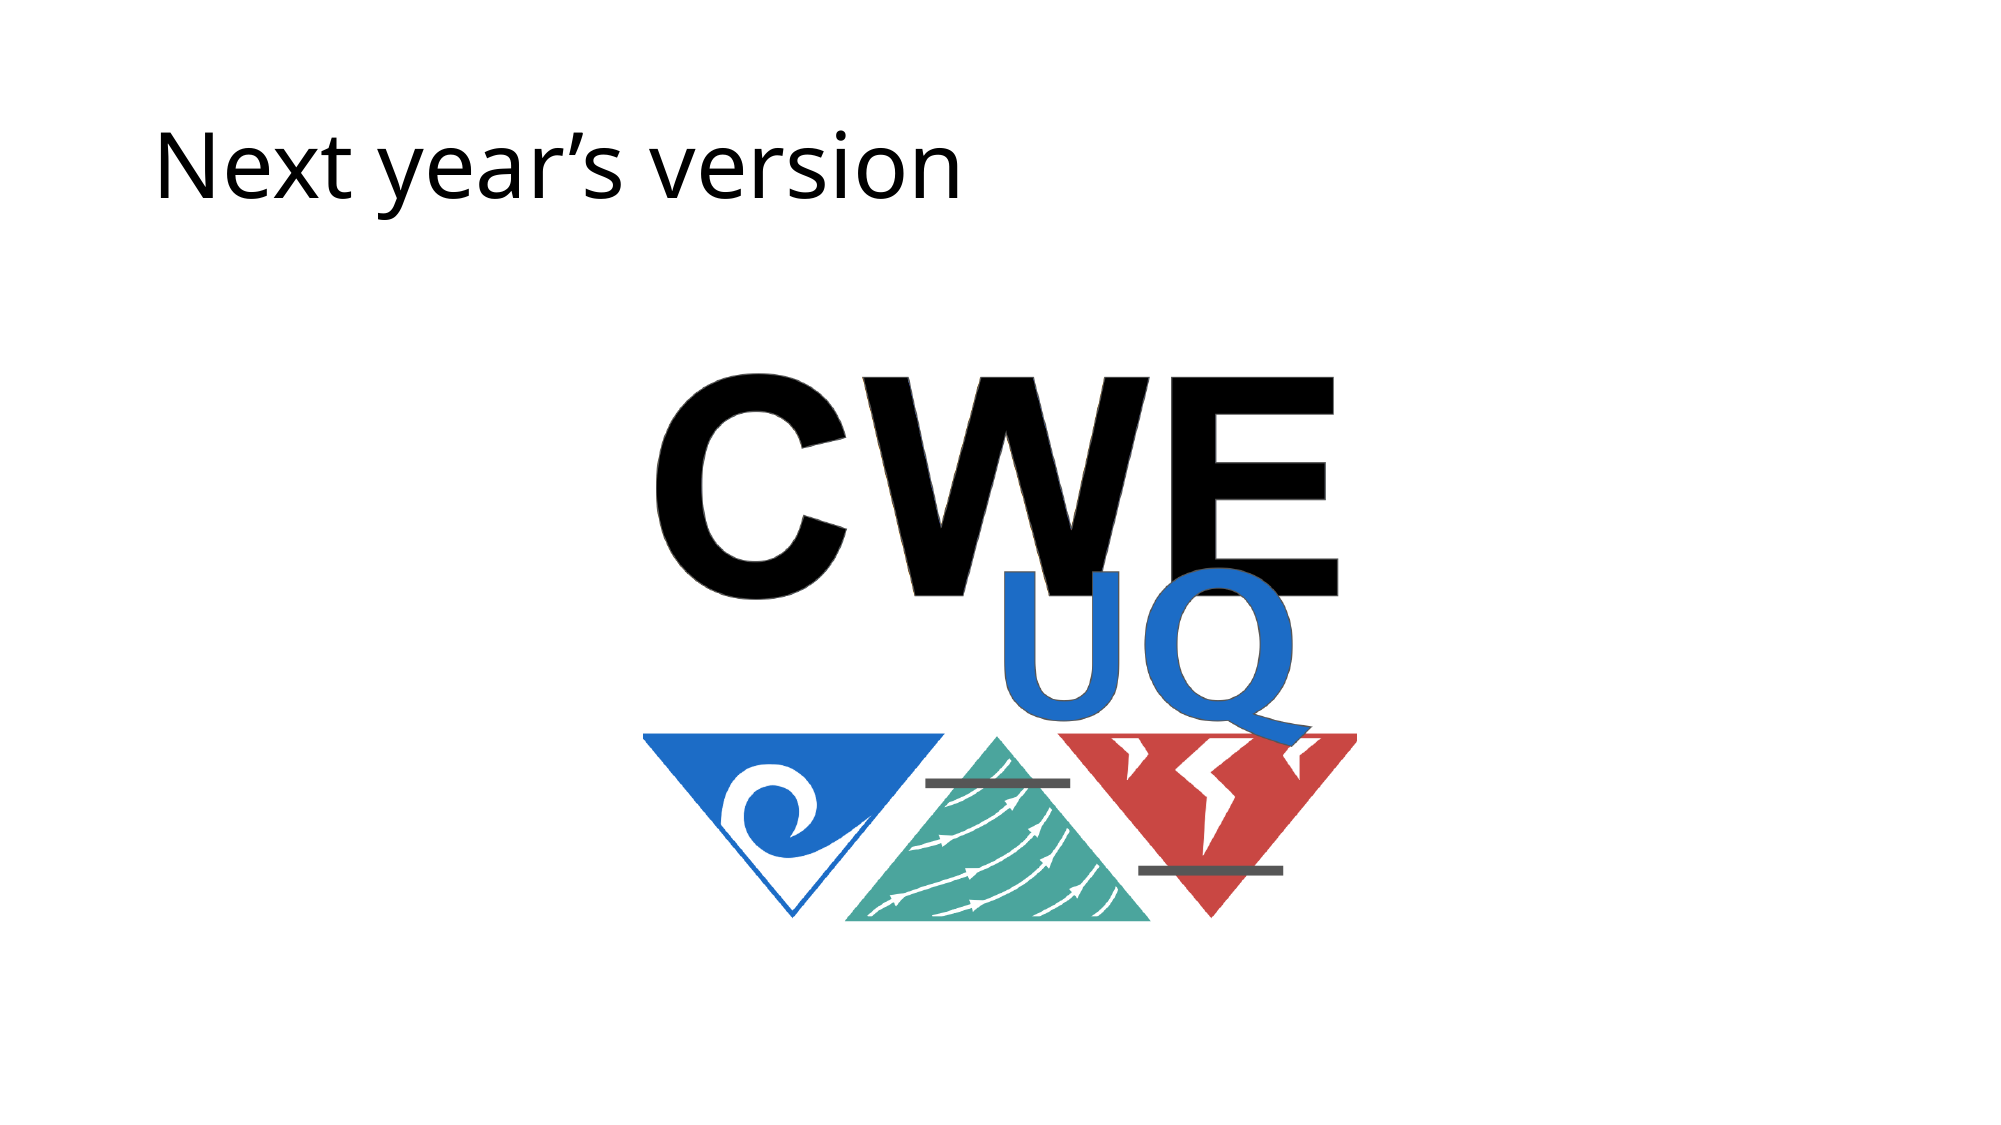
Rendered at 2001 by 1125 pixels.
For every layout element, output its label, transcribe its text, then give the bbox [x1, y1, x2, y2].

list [643, 299, 1357, 1014]
title Next year’s version [137, 59, 1863, 278]
